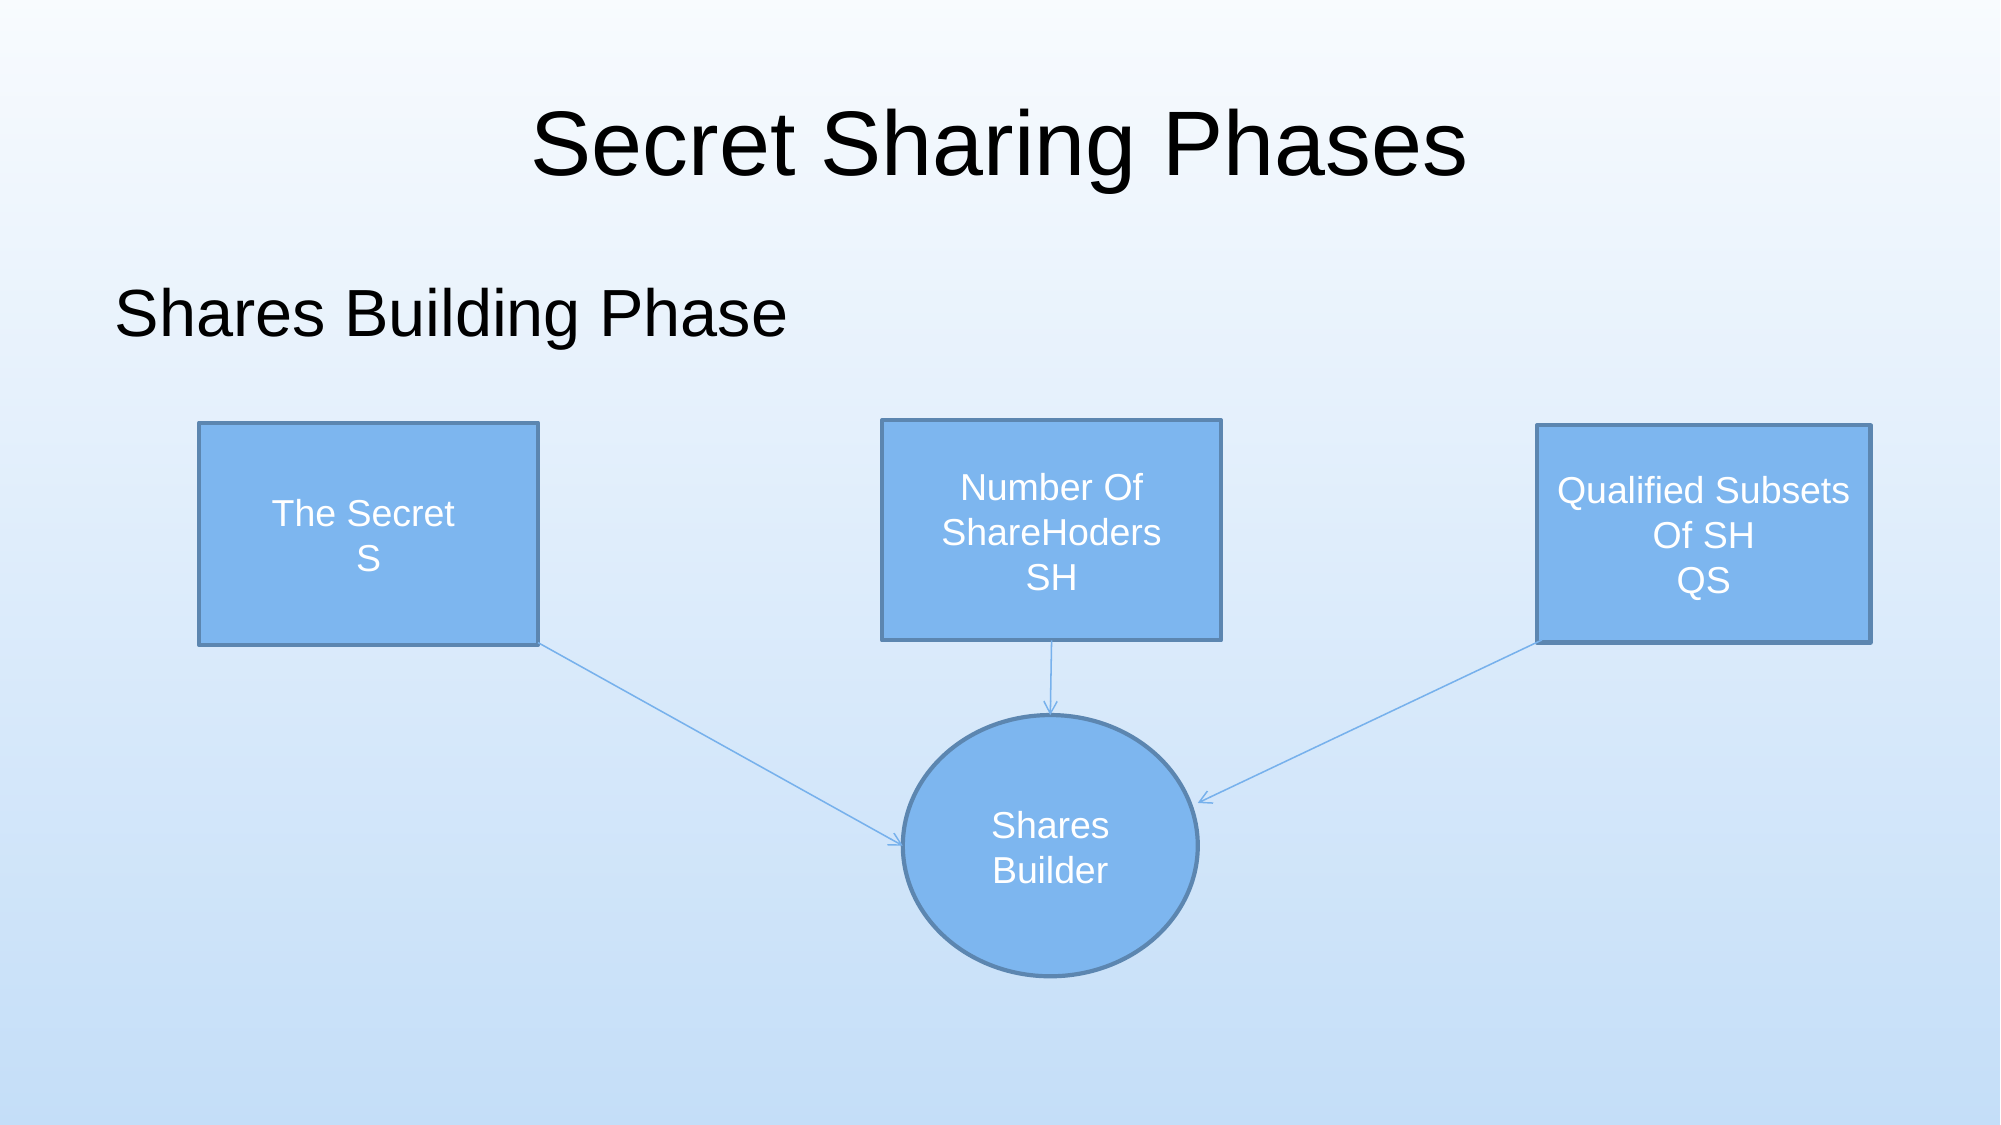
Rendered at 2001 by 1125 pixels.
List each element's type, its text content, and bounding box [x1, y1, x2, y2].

text_box The Secret S [197, 421, 540, 647]
text_box Number Of ShareHoders SH [880, 418, 1223, 642]
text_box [537, 642, 903, 846]
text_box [1197, 639, 1543, 804]
text_box Qualified Subsets Of SH QS [1535, 423, 1873, 645]
title Secret Sharing Phases [99, 44, 1901, 233]
list Shares Building Phase [99, 262, 1901, 1006]
text_box Shares Builder [901, 713, 1200, 979]
